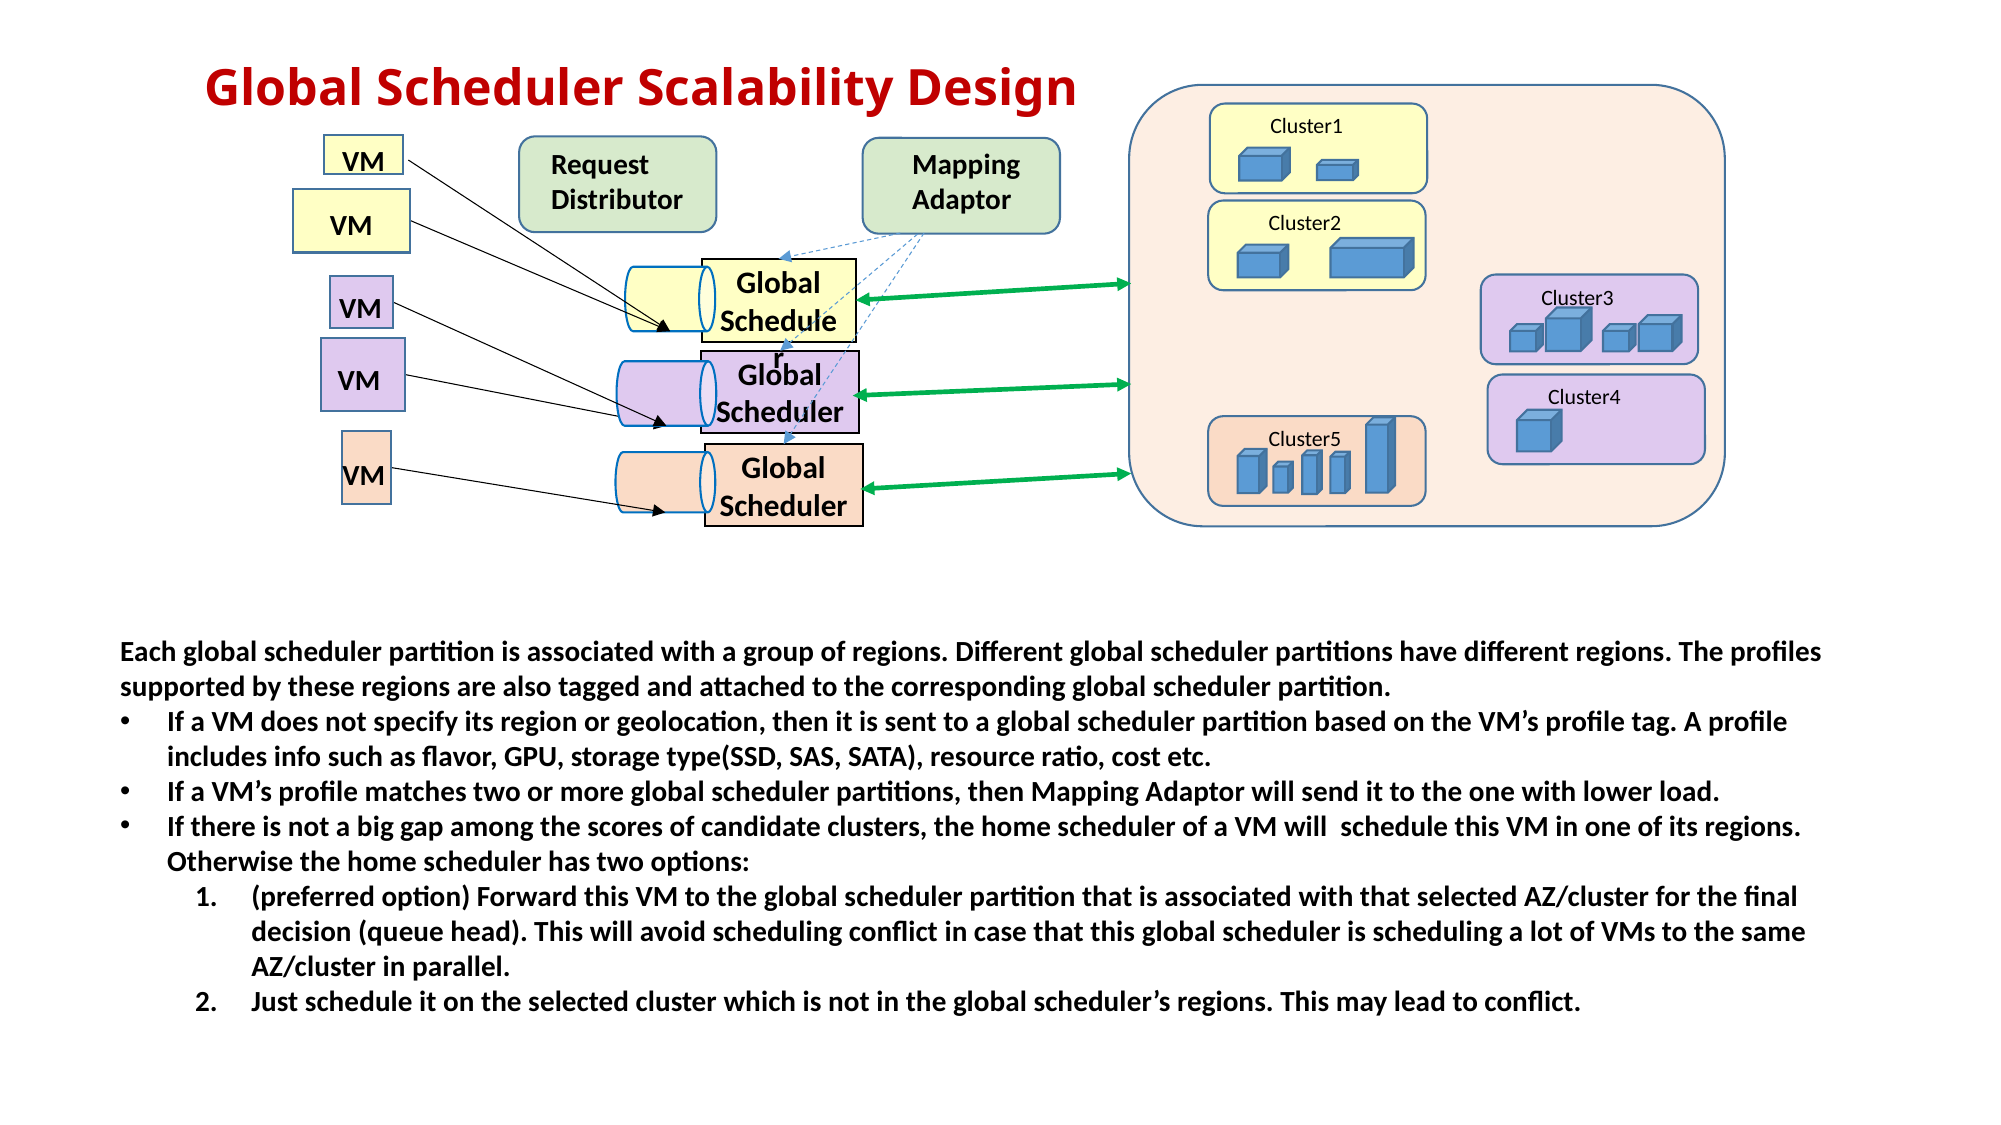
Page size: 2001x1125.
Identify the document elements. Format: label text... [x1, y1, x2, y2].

title Global Scheduler Scalability Design [189, 31, 1591, 147]
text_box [783, 233, 925, 445]
text_box [1544, 317, 1593, 353]
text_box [392, 301, 617, 394]
text_box Cluster5 [1254, 417, 1426, 459]
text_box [1643, 317, 1677, 323]
text_box Global Scheduler [704, 443, 864, 527]
text_box [1207, 415, 1427, 507]
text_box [391, 467, 616, 483]
text_box [1486, 373, 1707, 466]
text_box [320, 337, 406, 412]
text_box [1479, 273, 1700, 366]
text_box [1238, 146, 1291, 182]
text_box [341, 430, 392, 449]
text_box [1236, 447, 1268, 495]
text_box Write [1244, 149, 1285, 154]
text_box [1207, 199, 1427, 292]
text_box [1601, 323, 1637, 353]
text_box VM [327, 449, 404, 499]
text_box VM [315, 199, 392, 250]
text_box Cluster4 [1533, 375, 1705, 417]
text_box VM [324, 281, 401, 332]
text_box [1236, 243, 1290, 279]
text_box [324, 135, 409, 186]
text_box Global Scheduler [701, 258, 780, 343]
text_box [1515, 408, 1563, 453]
text_box [341, 499, 392, 505]
text_box [1329, 459, 1351, 495]
text_box [292, 188, 408, 254]
text_box [1128, 83, 1726, 528]
text_box Global Scheduler [700, 350, 783, 434]
text_box Cluster2 [1254, 201, 1426, 243]
text_box [1329, 243, 1415, 279]
text_box [1637, 317, 1683, 353]
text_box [519, 136, 717, 233]
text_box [408, 160, 625, 299]
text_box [1521, 411, 1551, 419]
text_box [860, 473, 1132, 489]
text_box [862, 137, 1077, 234]
text_box [624, 265, 717, 333]
text_box [329, 275, 394, 281]
text_box Cluster1 [1255, 104, 1428, 146]
text_box Cluster3 [1526, 275, 1699, 317]
text_box [615, 360, 718, 427]
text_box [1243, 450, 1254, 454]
text_box [1301, 449, 1323, 496]
text_box [1315, 158, 1360, 182]
text_box Each global scheduler partition is associated with a group of regions. Different global scheduler partitions have different regions. The profiles supported by these regions are also tagged and attached to the corresponding global scheduler partition. If a VM does not specify its region or geolocation, then it is sent to a global scheduler partition based on the VM’s profile tag. A profile includes info such as flavor, GPU, storage type(SSD, SAS, SATA), resource ratio, cost etc. If a VM’s profile matches two or more global scheduler partitions, then Mapping Adaptor will send it to the one with lower load. If there is not a big gap among the scores of candidate clusters, the home scheduler of a VM will schedule this VM in one of its regions. Otherwise the home scheduler has two options: (preferred option) Forward this VM to the global scheduler partition that is associated with that selected AZ/cluster for the final decision (queue head). This will avoid scheduling conflict in case that this global scheduler is scheduling a lot of VMs to the same AZ/cluster in parallel. Just schedule it on the selected cluster which is not in the global scheduler’s regions. This may lead to conflict. [105, 625, 1911, 1025]
text_box [1509, 323, 1544, 353]
text_box [1365, 459, 1397, 494]
text_box VM [322, 354, 399, 404]
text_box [855, 283, 1132, 301]
text_box [1242, 246, 1284, 251]
text_box [1272, 460, 1294, 494]
text_box [614, 450, 717, 514]
text_box [1208, 102, 1429, 195]
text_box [852, 384, 1132, 396]
